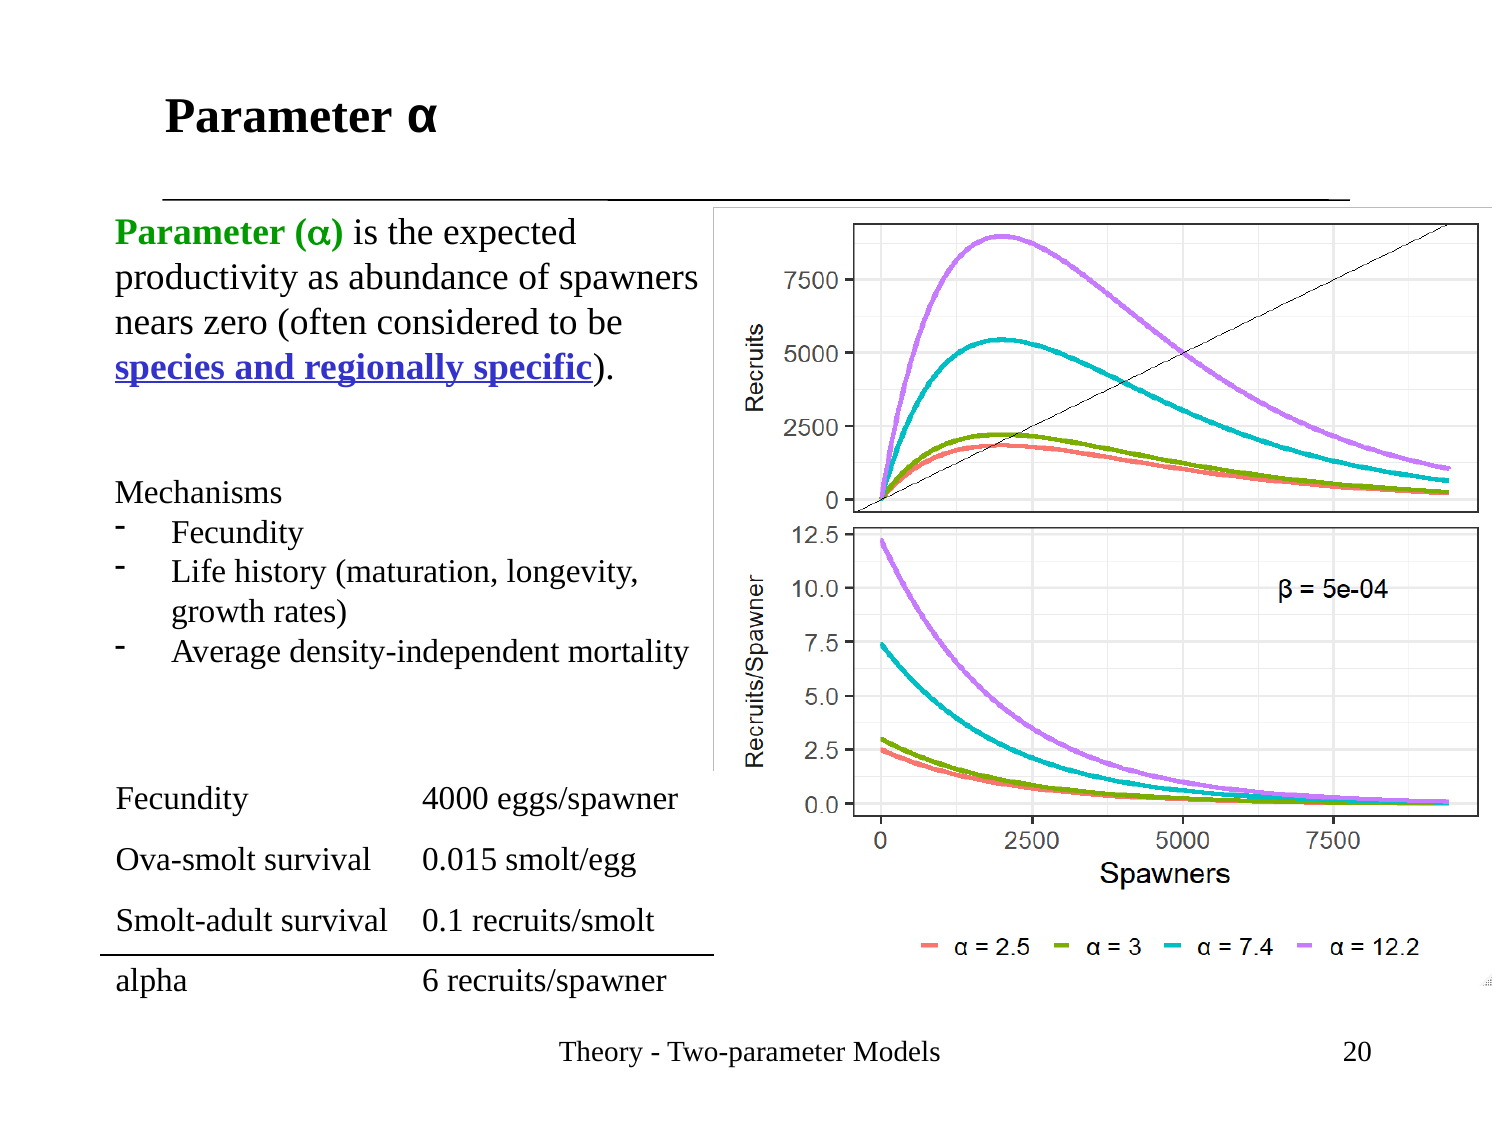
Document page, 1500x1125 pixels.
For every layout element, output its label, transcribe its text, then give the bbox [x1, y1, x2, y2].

table_cell 0.1 recruits/smolt [408, 895, 708, 954]
picture [713, 207, 1492, 987]
text_box Mechanisms Fecundity Life history (maturation, longevity, growth rates) Average density-independent mortality [99, 462, 708, 677]
table_cell Ova-smolt survival [102, 836, 406, 893]
table_cell Smolt-adult survival [102, 895, 406, 954]
text_box Parameter α [150, 74, 815, 150]
slide_number 20 [1074, 1024, 1388, 1101]
table_cell 0.015 smolt/egg [408, 836, 708, 893]
table_header Fecundity [102, 773, 406, 830]
table_cell 6 recruits/spawner [408, 956, 712, 1015]
table_header 4000 eggs/spawner [408, 773, 708, 830]
text_box Parameter () is the expected productivity as abundance of spawners nears zero (often considered to be species and regionally specific). [99, 199, 725, 395]
table_cell alpha [102, 956, 406, 1015]
footer Theory - Two-parameter Models [512, 1024, 988, 1101]
